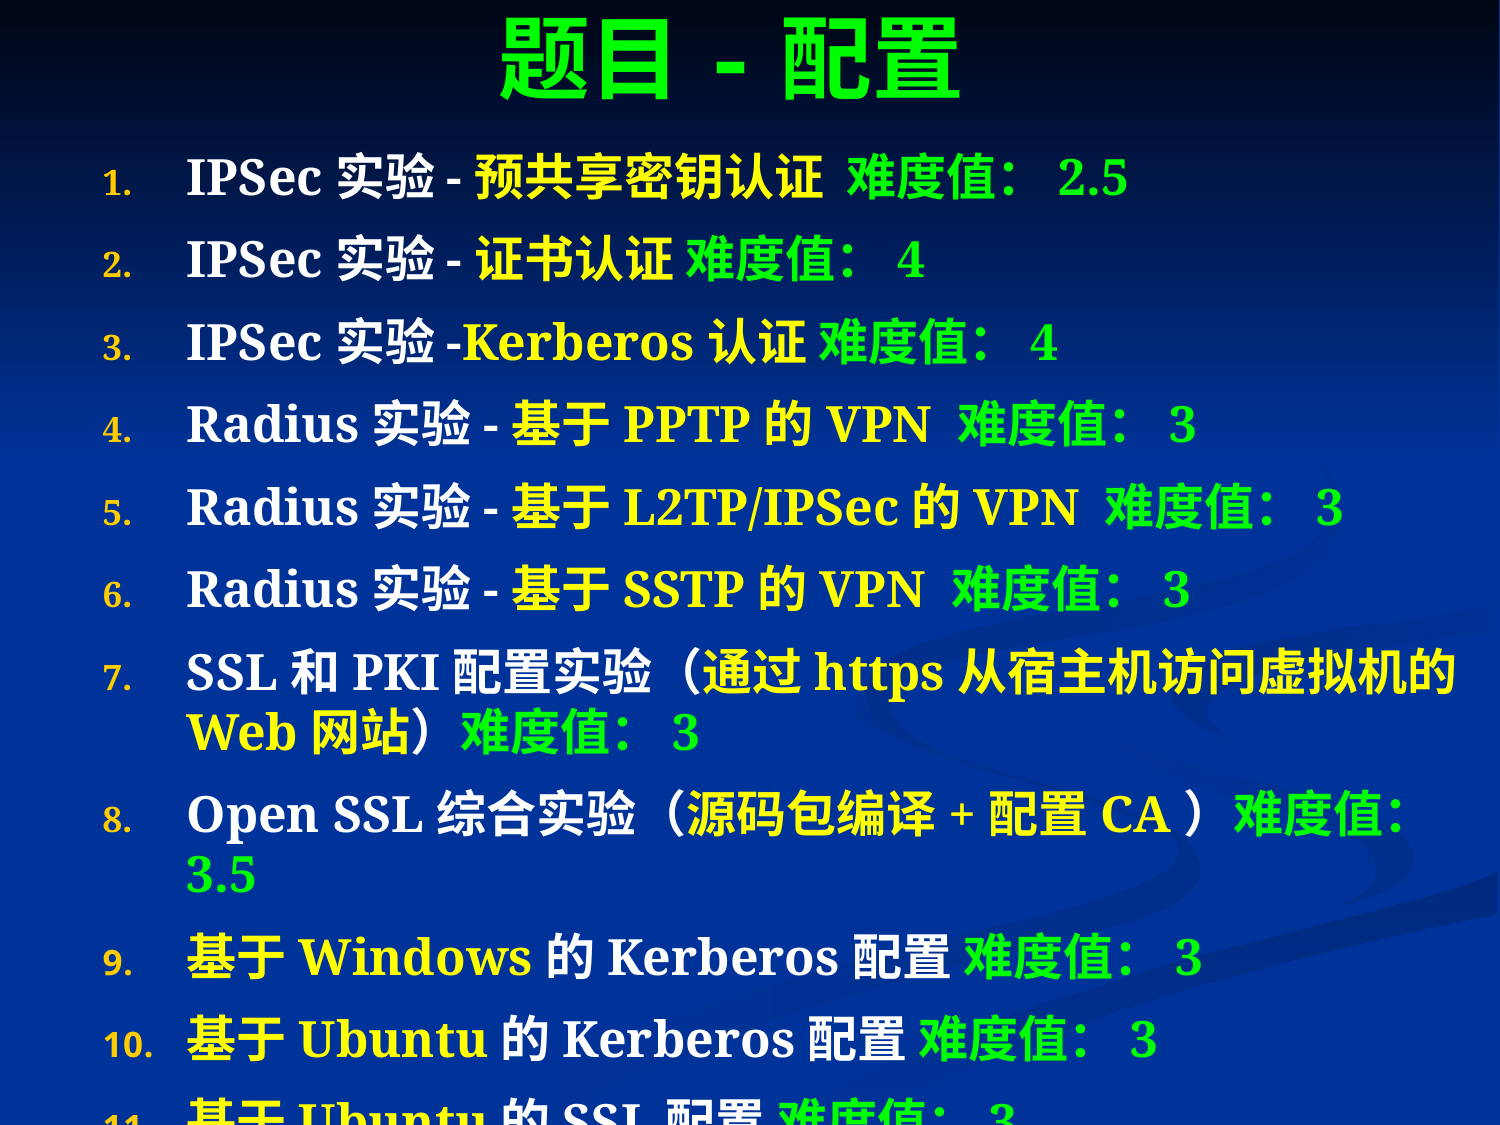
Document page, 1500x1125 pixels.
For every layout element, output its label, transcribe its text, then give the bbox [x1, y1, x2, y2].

title 题目-配置 [87, 0, 1376, 126]
list IPSec实验-预共享密钥认证 难度值：2.5 IPSec实验-证书认证 难度值：4 IPSec实验-Kerberos认证 难度值：4 Radius实验-基于PPTP的VPN 难度值：3 Radius实验-基于L2TP/IPSec的VPN 难度值：3 Radius实验-基于SSTP的VPN 难度值：3 SSL和PKI配置实验（通过https从宿主机访问虚拟机的Web网站）难度值：3 Open SSL综合实验（源码包编译+配置CA）难度值：3.5 基于Windows的Kerberos配置 难度值：3 基于Ubuntu的Kerberos配置 难度值：3 基于Ubuntu的SSL配置 难度值：3 [87, 137, 1475, 488]
